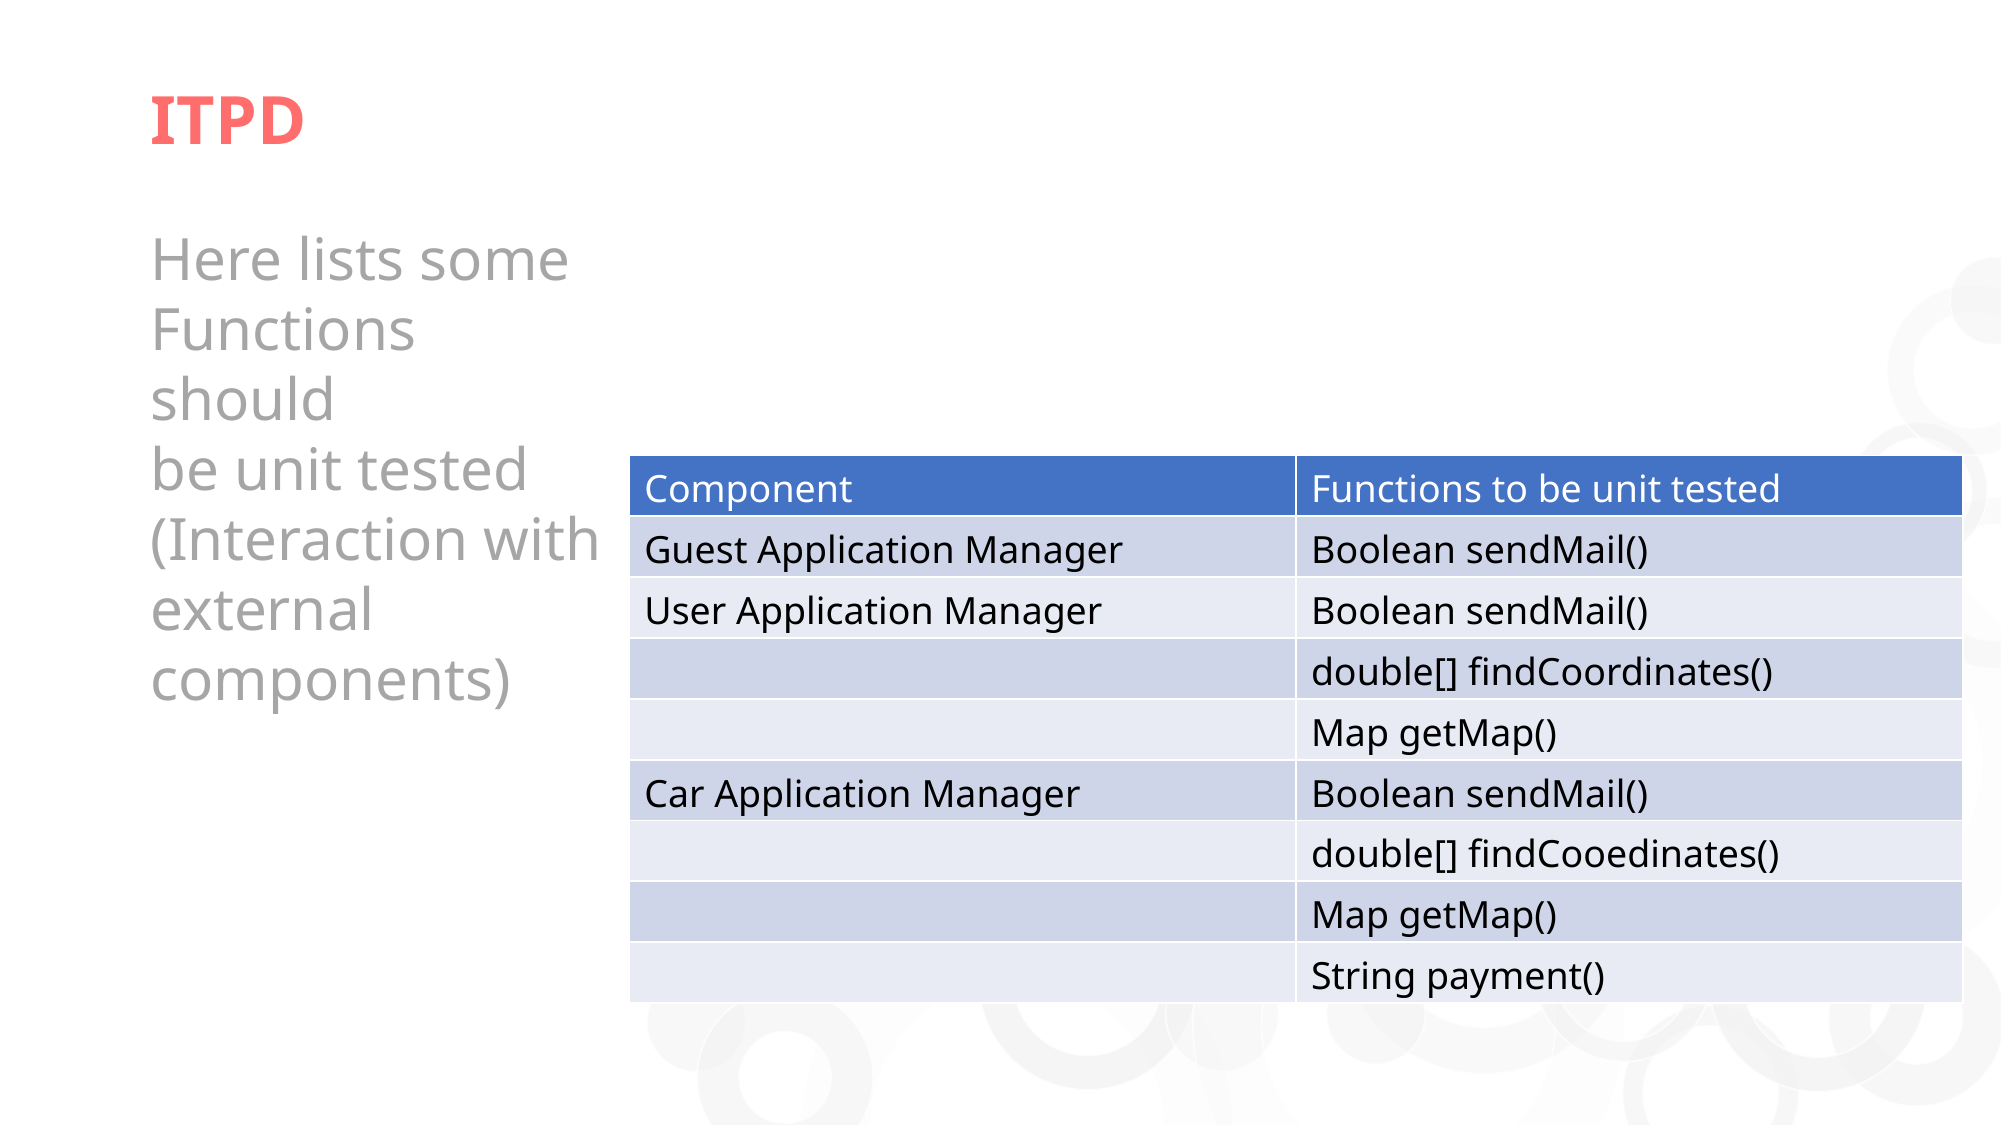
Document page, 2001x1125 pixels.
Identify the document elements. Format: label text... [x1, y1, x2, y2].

table_cell Boolean sendMail() [1297, 578, 1962, 637]
text_box ITPD [135, 70, 480, 165]
table_header Functions to be unit tested [1297, 456, 1962, 515]
table_cell [630, 821, 1295, 880]
table_cell Boolean sendMail() [1297, 761, 1962, 820]
table_cell [630, 943, 1295, 1002]
table_cell Guest Application Manager [630, 517, 1295, 576]
table_cell User Application Manager [630, 578, 1295, 637]
table_cell Map getMap() [1297, 882, 1962, 941]
table_cell Boolean sendMail() [1297, 517, 1962, 576]
table_cell String payment() [1297, 943, 1962, 1002]
table_cell Car Application Manager [630, 761, 1295, 820]
table_cell double[] findCooedinates() [1297, 821, 1962, 880]
text_box Here lists some Functions should be unit tested (Interaction with external components) [135, 215, 630, 720]
table_cell double[] findCoordinates() [1297, 639, 1962, 698]
table_cell Map getMap() [1297, 700, 1962, 759]
table_cell [630, 639, 1295, 698]
table_cell [630, 882, 1295, 941]
table_cell [630, 700, 1295, 759]
table_header Component [630, 456, 1295, 515]
